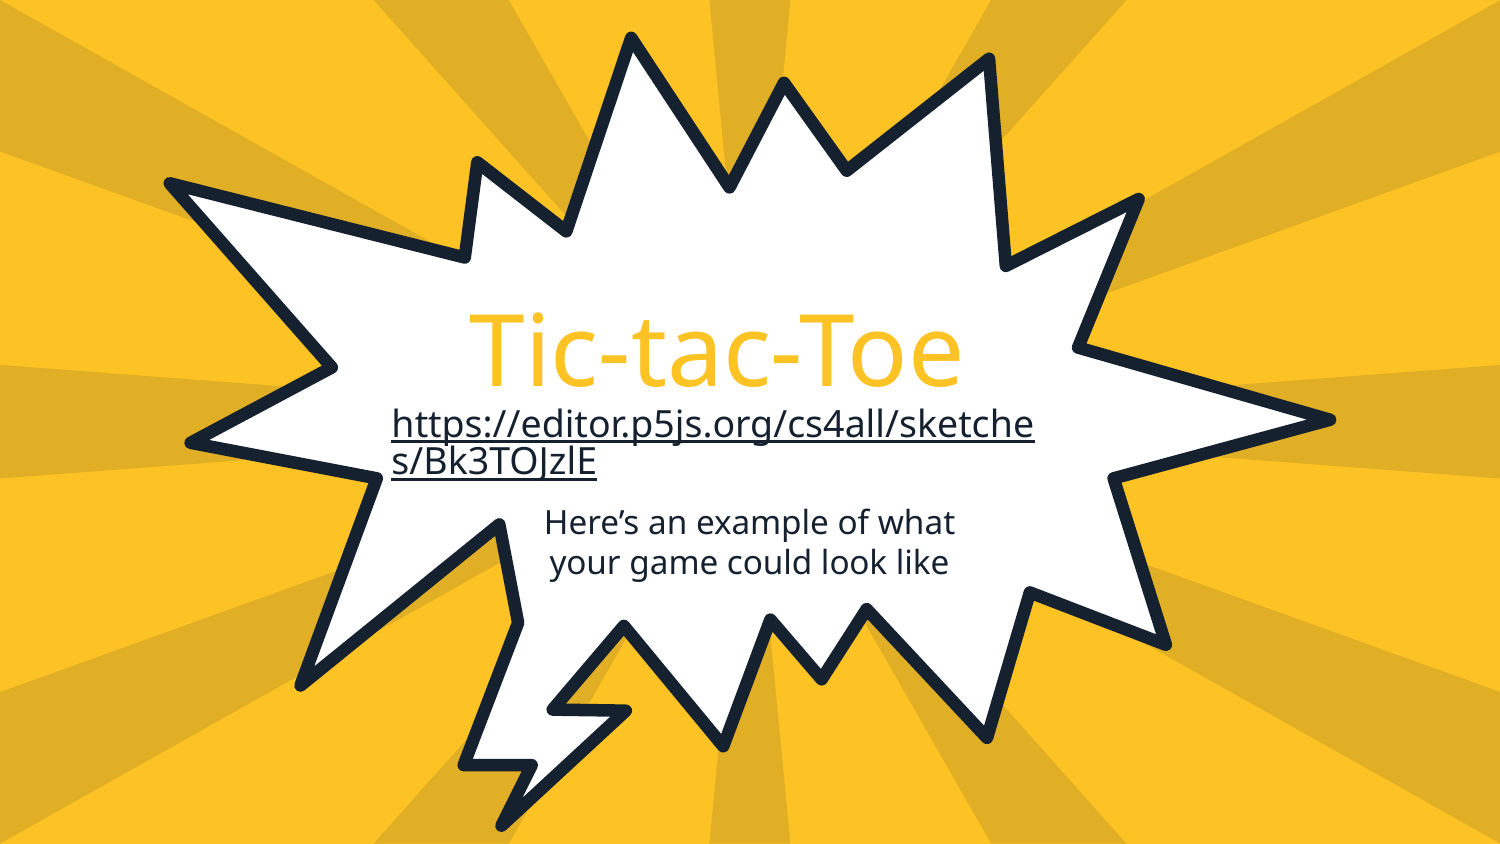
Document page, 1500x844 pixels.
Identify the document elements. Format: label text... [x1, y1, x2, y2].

text_box [190, 422, 376, 479]
subtitle Here’s an example of what your game could look like [523, 486, 976, 585]
title Tic-tac-Toe [182, 233, 1253, 422]
text_box [169, 183, 368, 233]
title https://editor.p5js.org/cs4all/sketches/Bk3TOJzlE [376, 422, 1059, 517]
text_box [1071, 198, 1139, 233]
text_box [468, 37, 1004, 233]
text_box [300, 397, 1331, 826]
